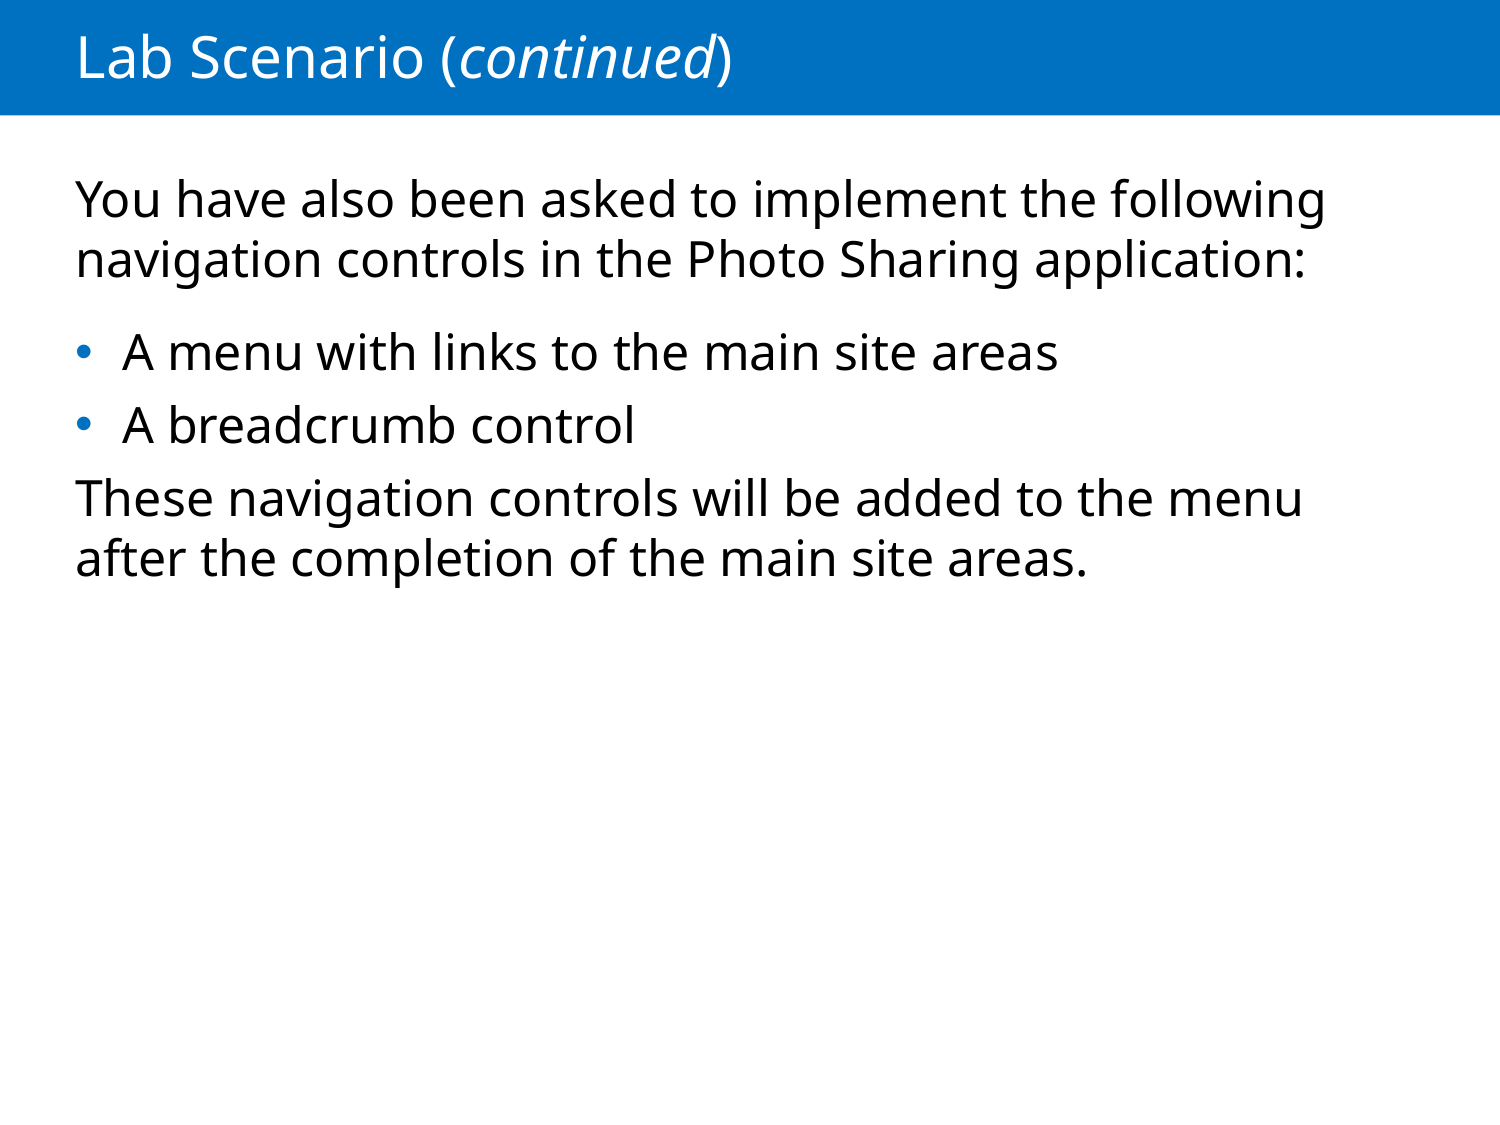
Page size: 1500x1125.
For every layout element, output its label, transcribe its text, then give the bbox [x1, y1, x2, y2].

list You have also been asked to implement the following navigation controls in the Photo Sharing application: A menu with links to the main site areas A breadcrumb control These navigation controls will be added to the menu after the completion of the main site areas. [74, 167, 1408, 1013]
title Lab Scenario (continued) [75, 0, 1351, 122]
